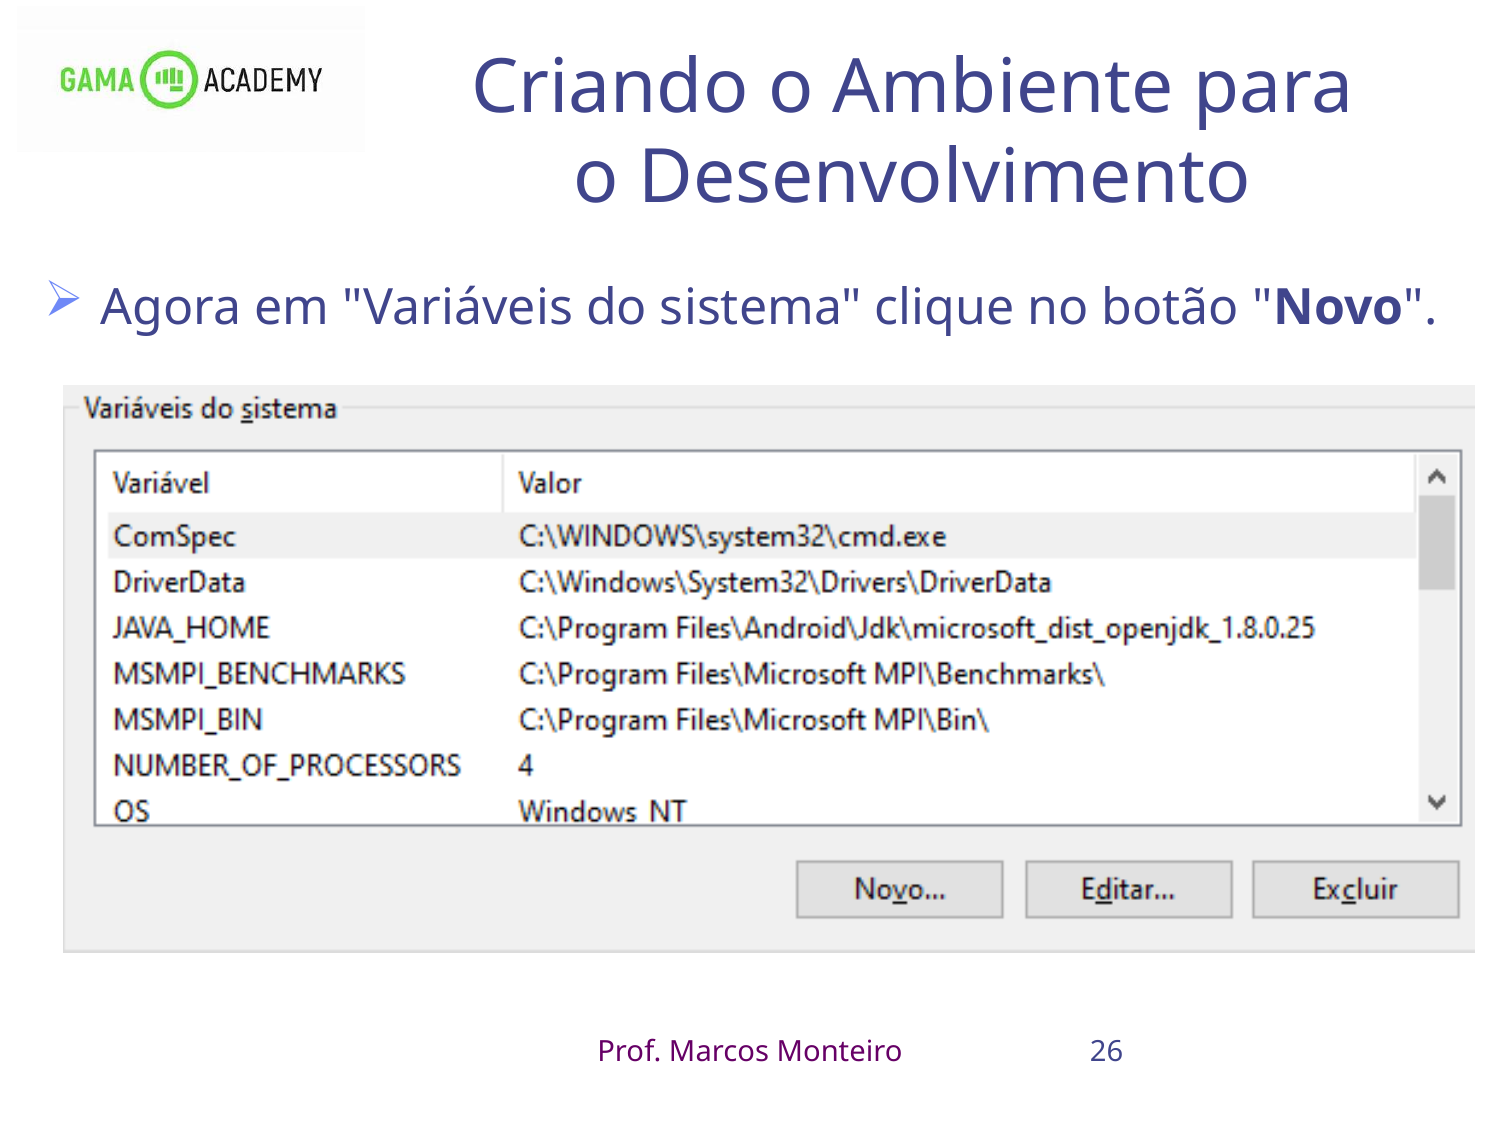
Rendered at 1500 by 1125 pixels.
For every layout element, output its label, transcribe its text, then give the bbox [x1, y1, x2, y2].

title Criando o Ambiente para o Desenvolvimento [450, 50, 1375, 225]
picture [17, 6, 365, 152]
picture [63, 385, 1476, 953]
footer Prof. Marcos Monteiro [512, 1025, 988, 1100]
list Agora em "Variáveis do sistema" clique no botão "Novo". [29, 267, 1459, 386]
slide_number 26 [1074, 1024, 1388, 1101]
